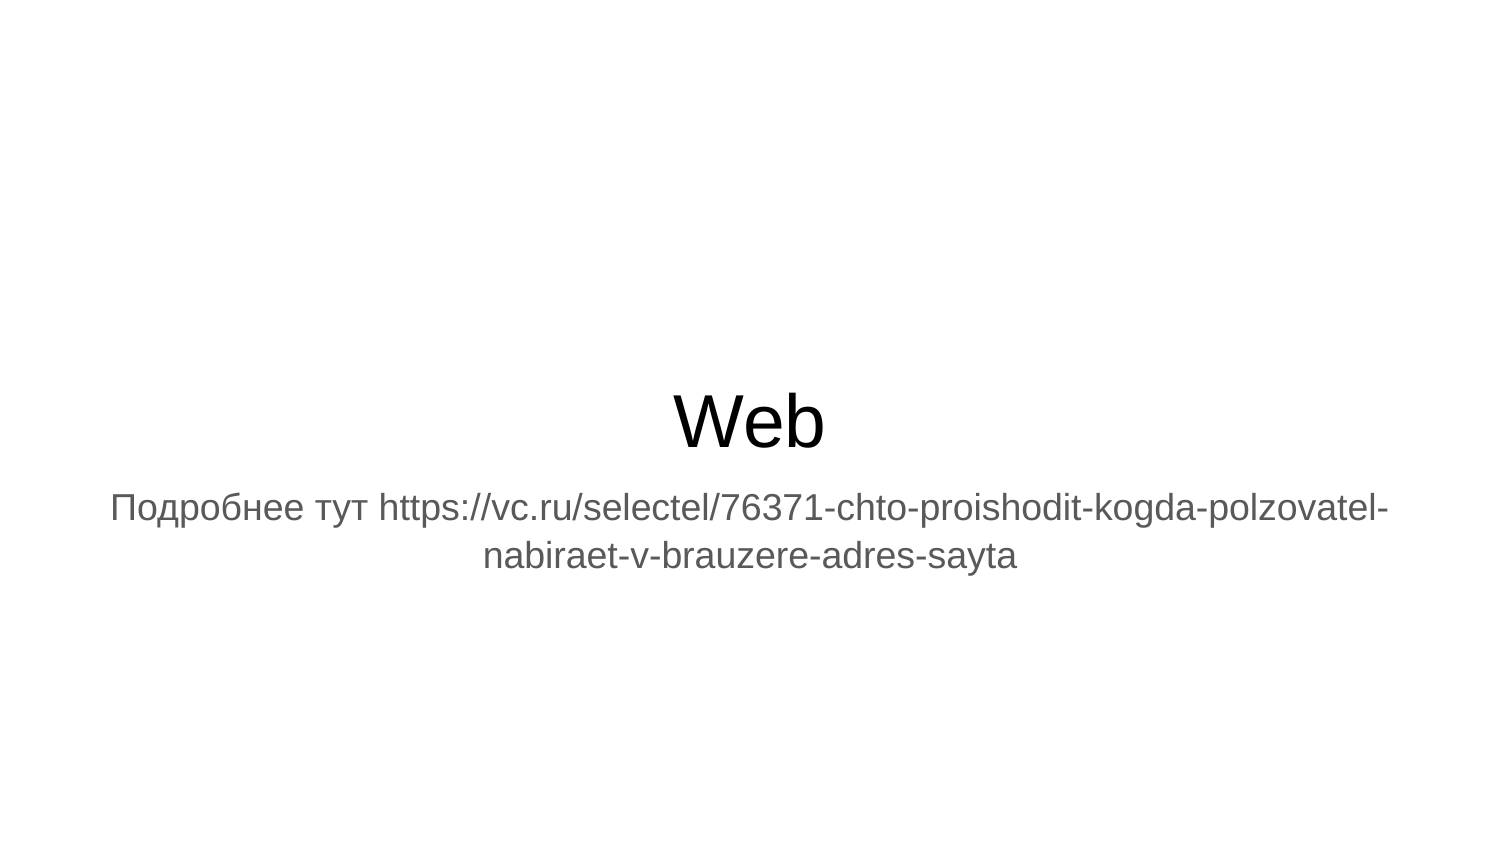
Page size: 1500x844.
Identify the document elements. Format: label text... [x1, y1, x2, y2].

title Web [51, 352, 1449, 464]
subtitle Подробнее тут https://vc.ru/selectel/76371-chto-proishodit-kogda-polzovatel-nabiraet-v-brauzere-adres-sayta [51, 464, 1449, 595]
